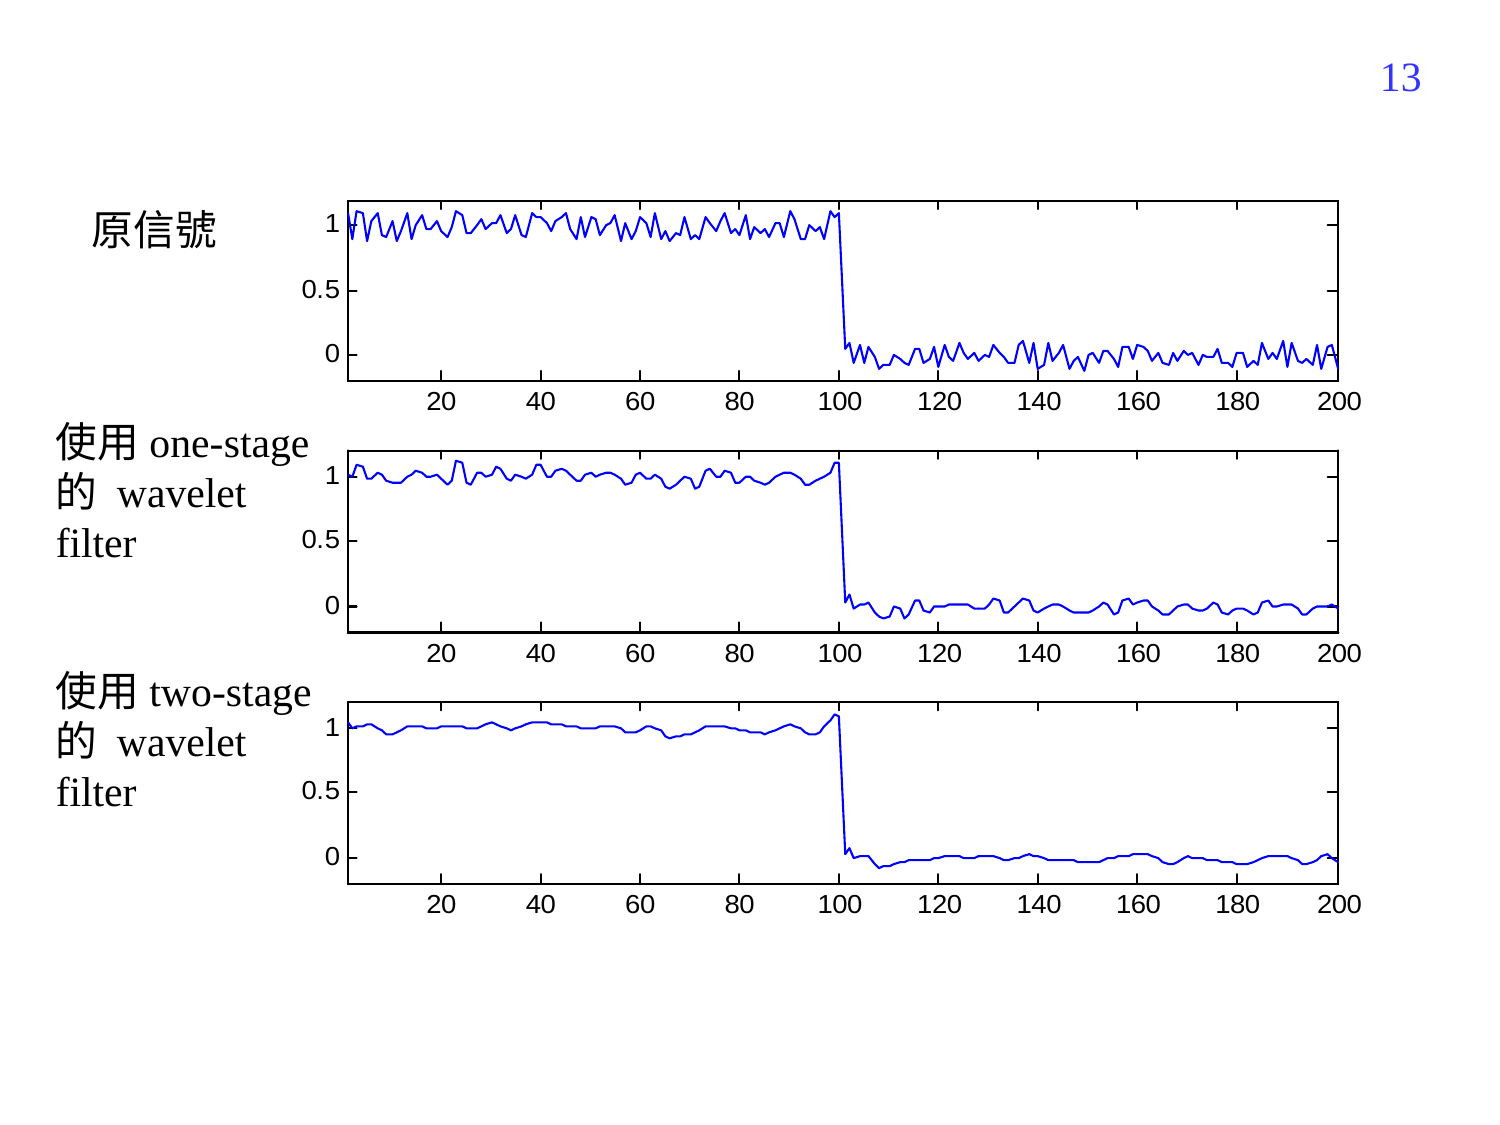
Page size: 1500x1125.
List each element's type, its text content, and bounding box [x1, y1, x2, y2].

text_box 原信號 [76, 196, 177, 262]
slide_number 494 [1304, 42, 1437, 122]
text_box 使用one-stage 的 wavelet filter [41, 408, 177, 574]
text_box 使用two-stage 的 wavelet filter [41, 657, 177, 822]
picture [182, 136, 1460, 977]
